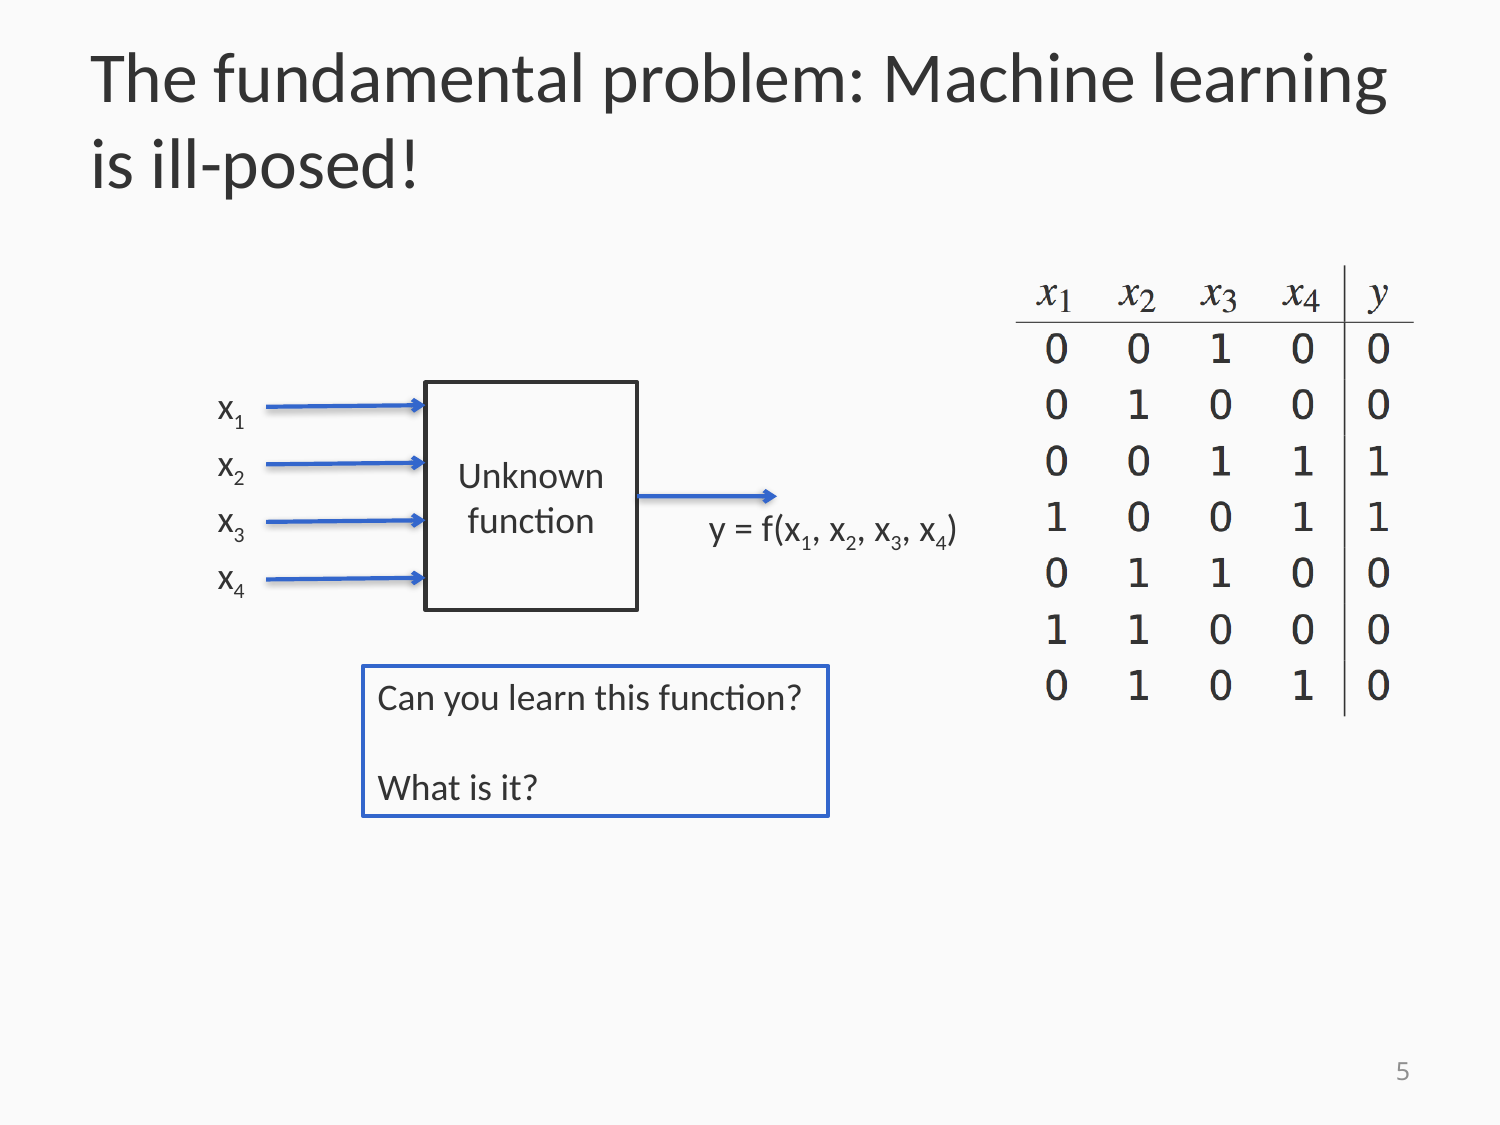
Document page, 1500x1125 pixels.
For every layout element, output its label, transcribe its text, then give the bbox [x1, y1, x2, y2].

title The fundamental problem: Machine learning is ill-posed! [75, 23, 1425, 211]
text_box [201, 374, 979, 611]
slide_number 5 [1074, 1042, 1425, 1103]
picture [1006, 256, 1426, 728]
text_box Can you learn this function? What is it? [361, 664, 830, 818]
